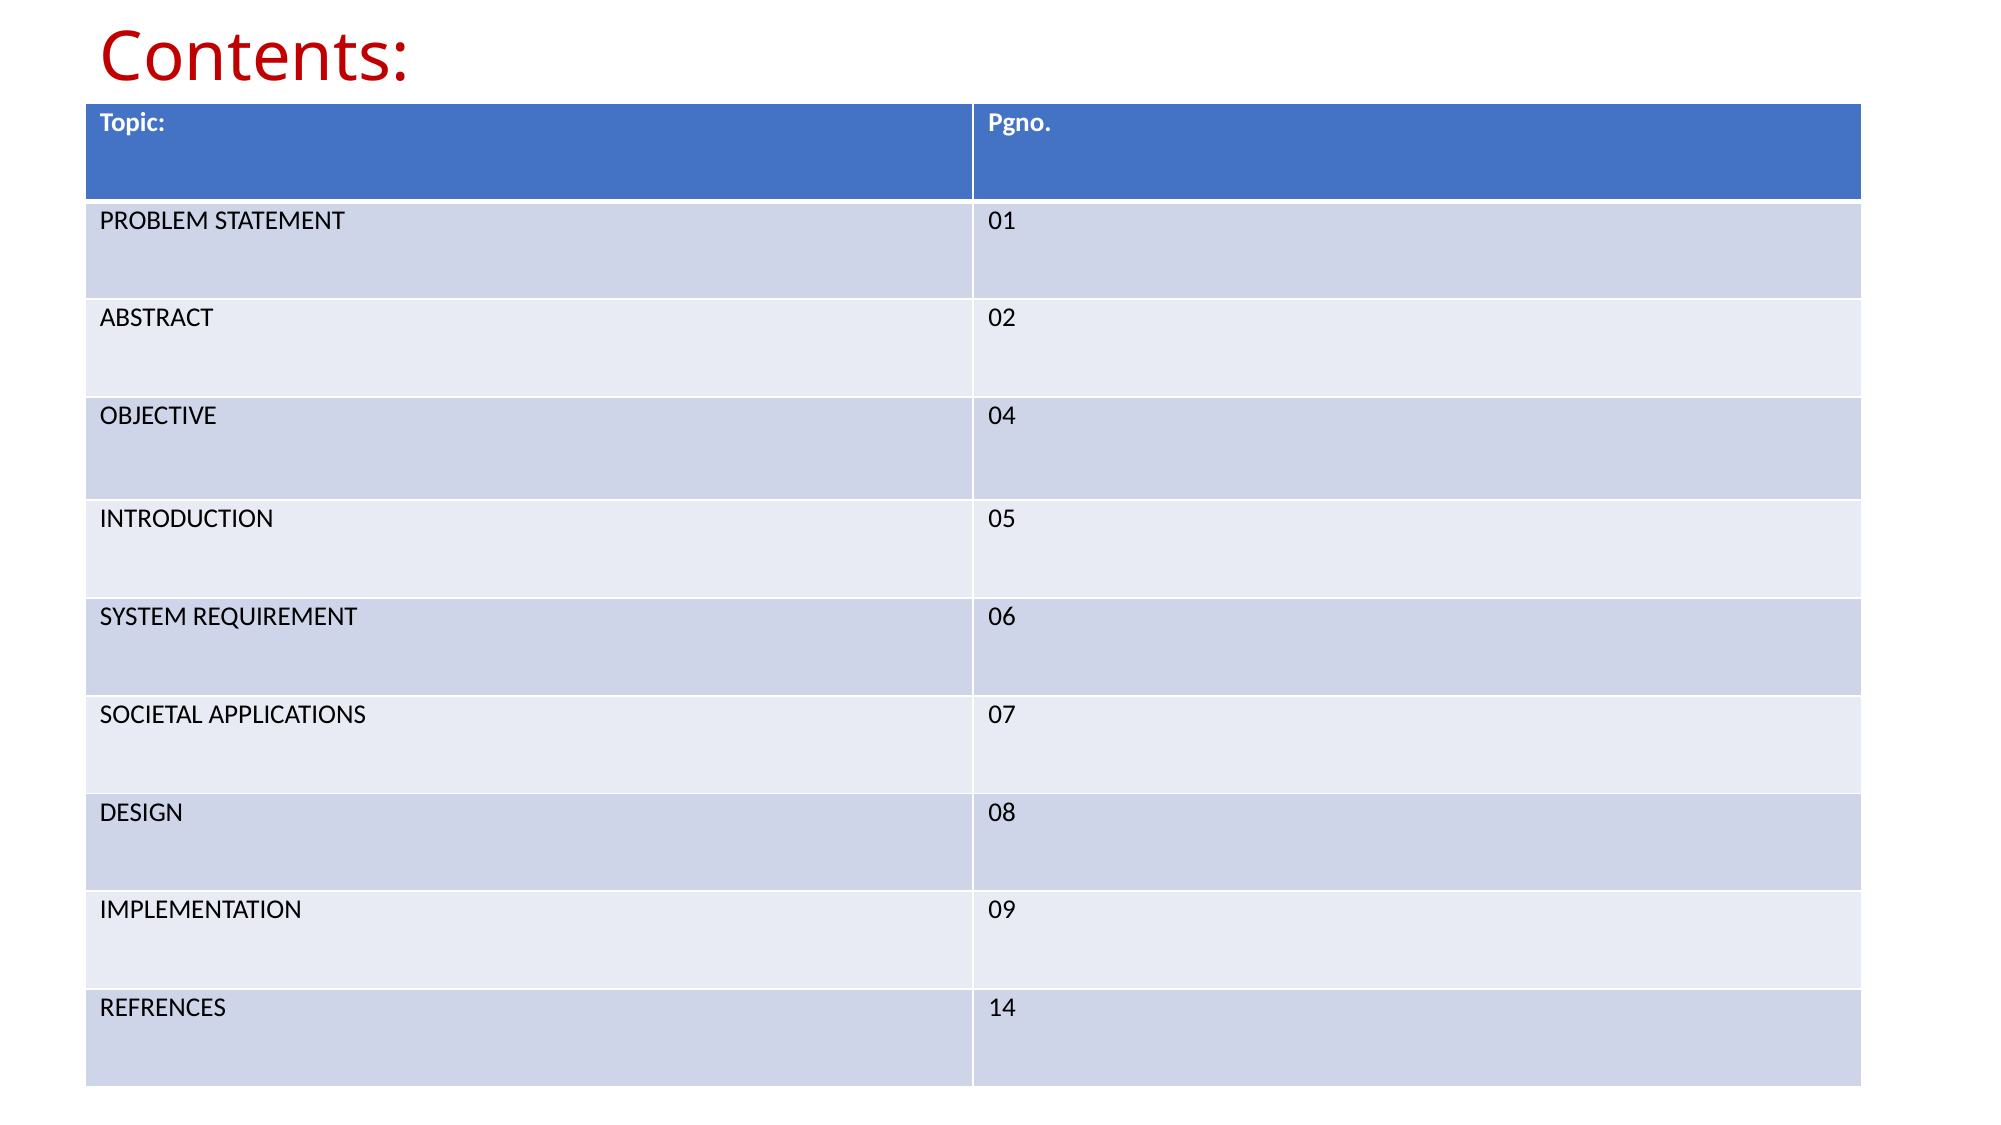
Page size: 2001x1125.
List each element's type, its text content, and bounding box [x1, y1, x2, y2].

table_cell IMPLEMENTATION [86, 892, 972, 988]
table_cell OBJECTIVE [86, 398, 972, 499]
title Contents: [84, 13, 1810, 103]
table_cell 01 [974, 204, 1861, 298]
table_cell 02 [974, 300, 1861, 396]
table_cell 04 [974, 398, 1861, 499]
table_cell ABSTRACT [86, 300, 972, 396]
table_cell 09 [974, 892, 1861, 988]
table_cell INTRODUCTION [86, 501, 972, 597]
table_cell DESIGN [86, 794, 972, 890]
table_header Topic: [86, 104, 972, 199]
table_cell 14 [974, 990, 1861, 1086]
table_cell SOCIETAL APPLICATIONS [86, 697, 972, 793]
table_cell REFRENCES [86, 990, 972, 1086]
table_cell SYSTEM REQUIREMENT [86, 599, 972, 695]
table_cell 07 [974, 697, 1861, 793]
table_header Pgno. [974, 104, 1861, 199]
table_cell PROBLEM STATEMENT [86, 204, 972, 298]
table_cell 06 [974, 599, 1861, 695]
table_cell 05 [974, 501, 1861, 597]
table_cell 08 [974, 794, 1861, 890]
